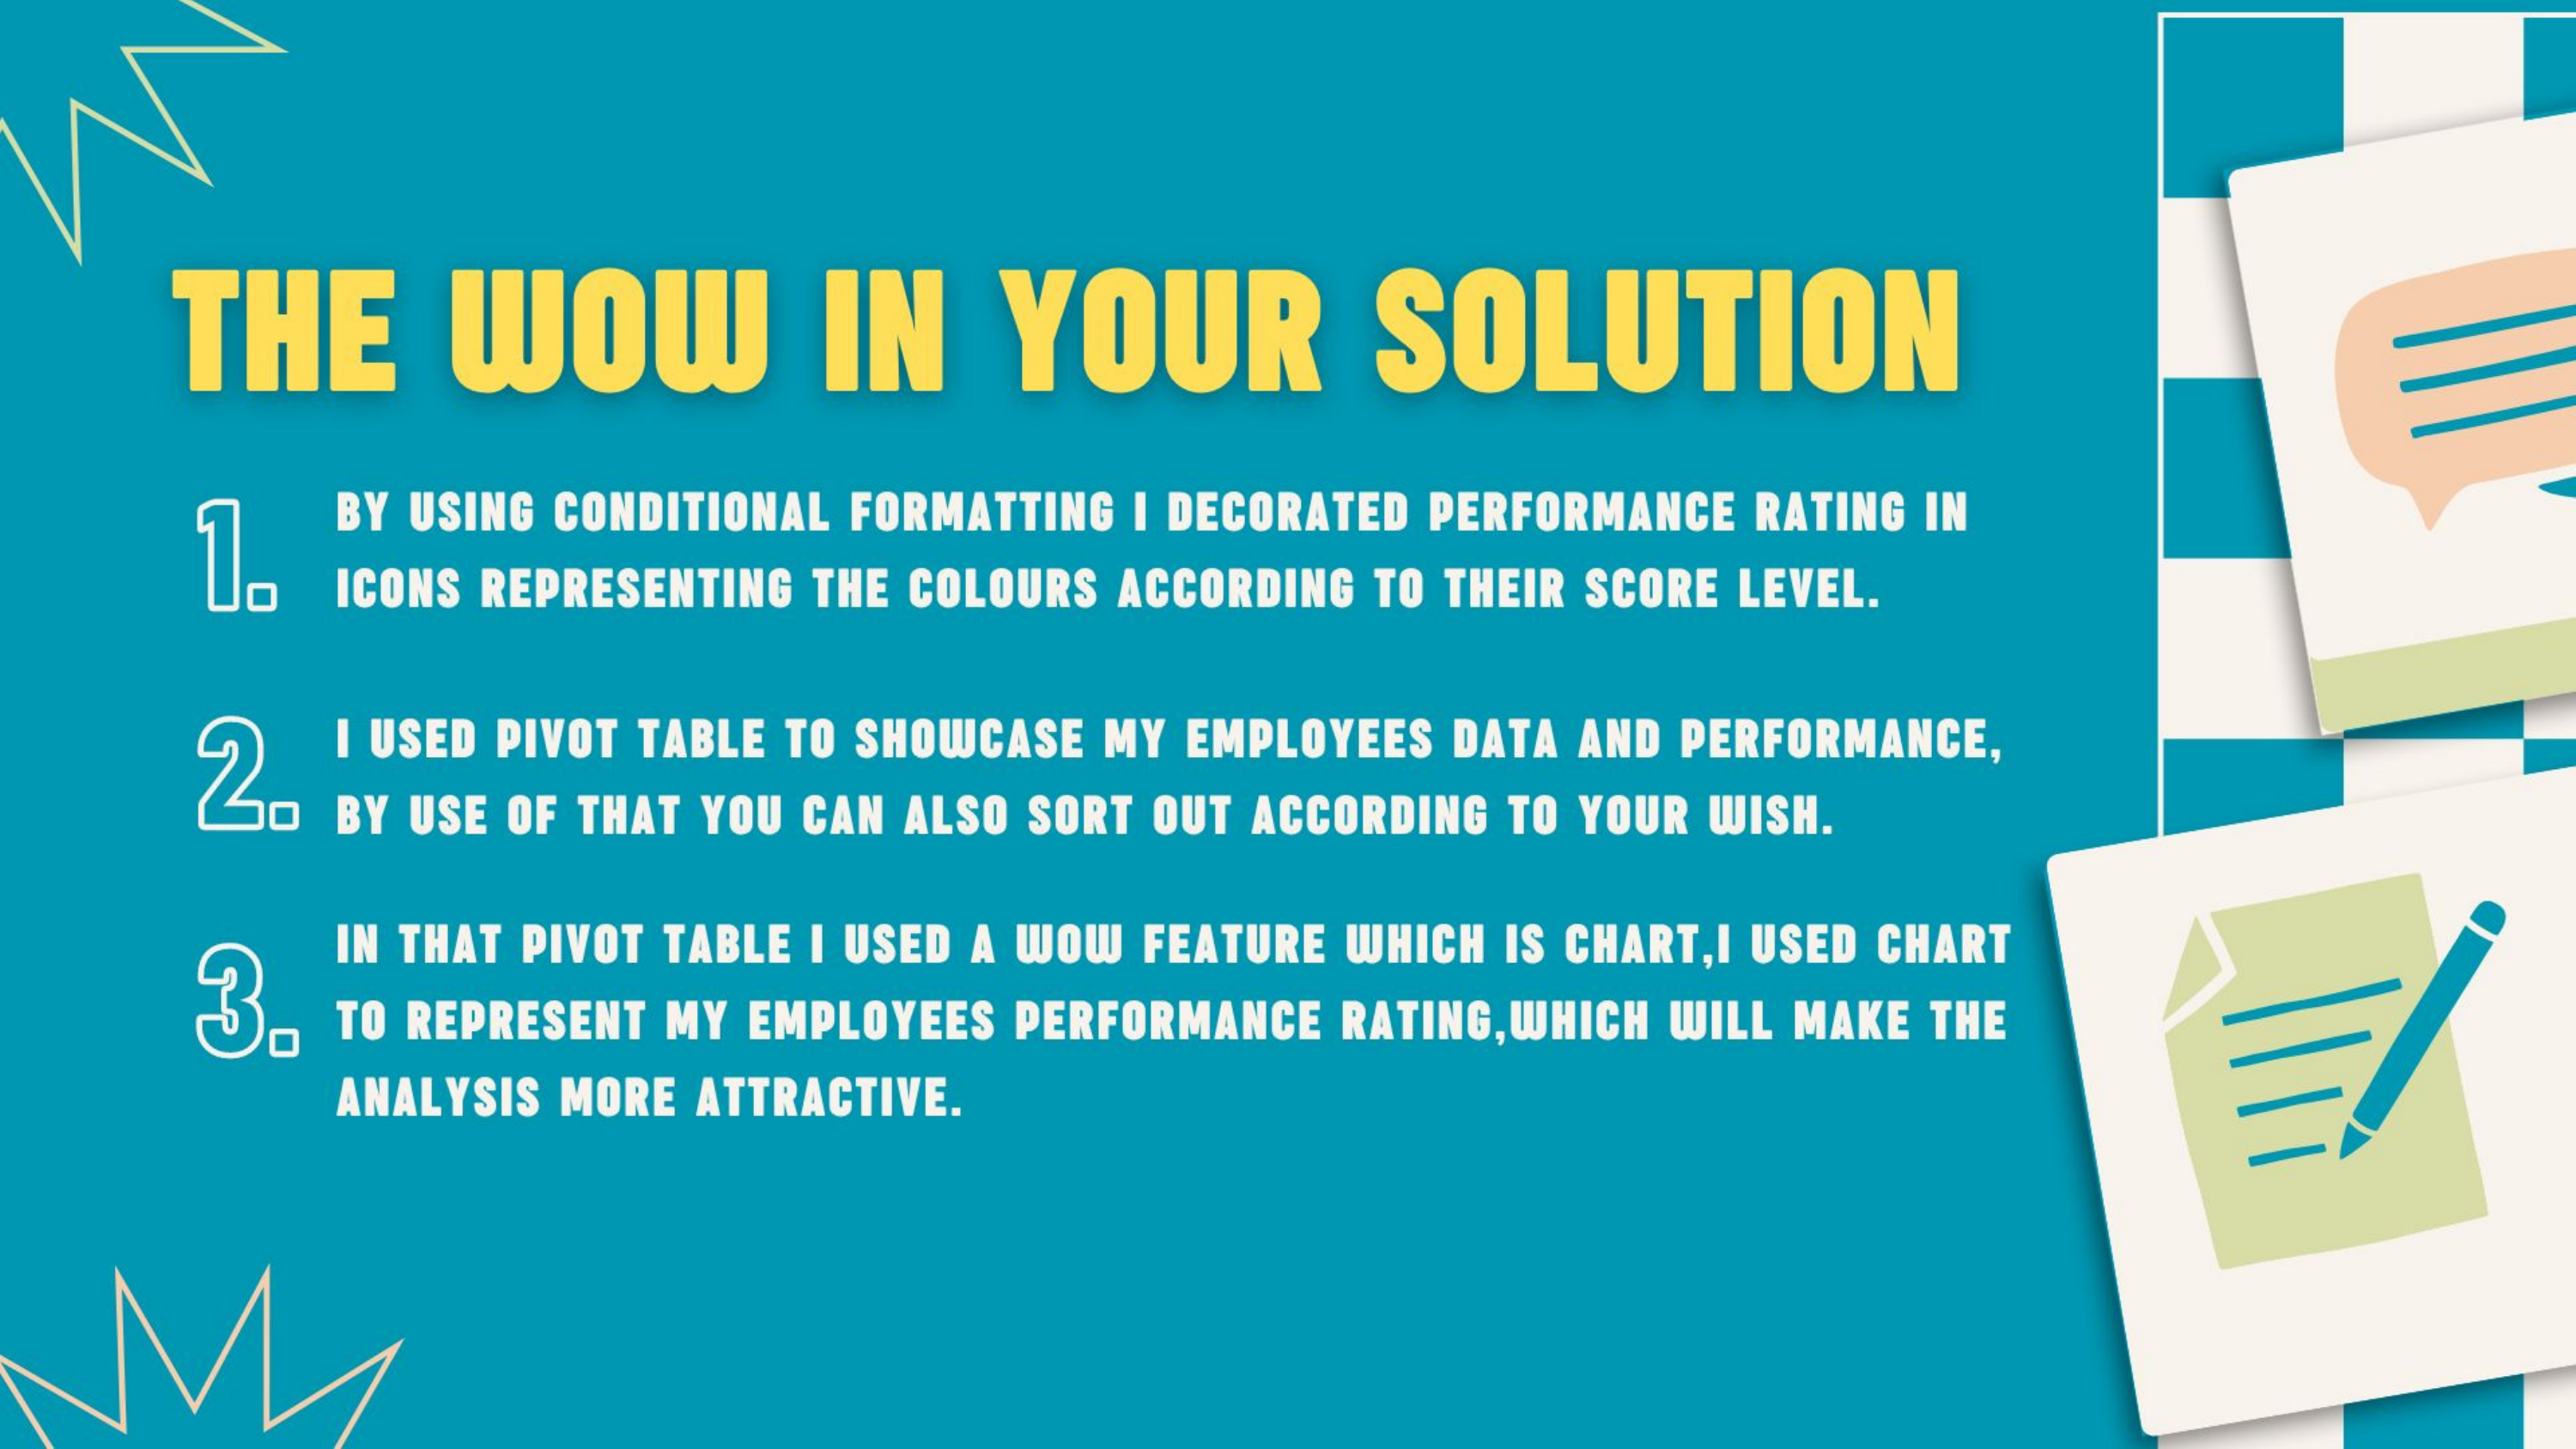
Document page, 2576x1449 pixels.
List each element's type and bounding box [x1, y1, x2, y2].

text_box [0, 0, 2576, 1449]
